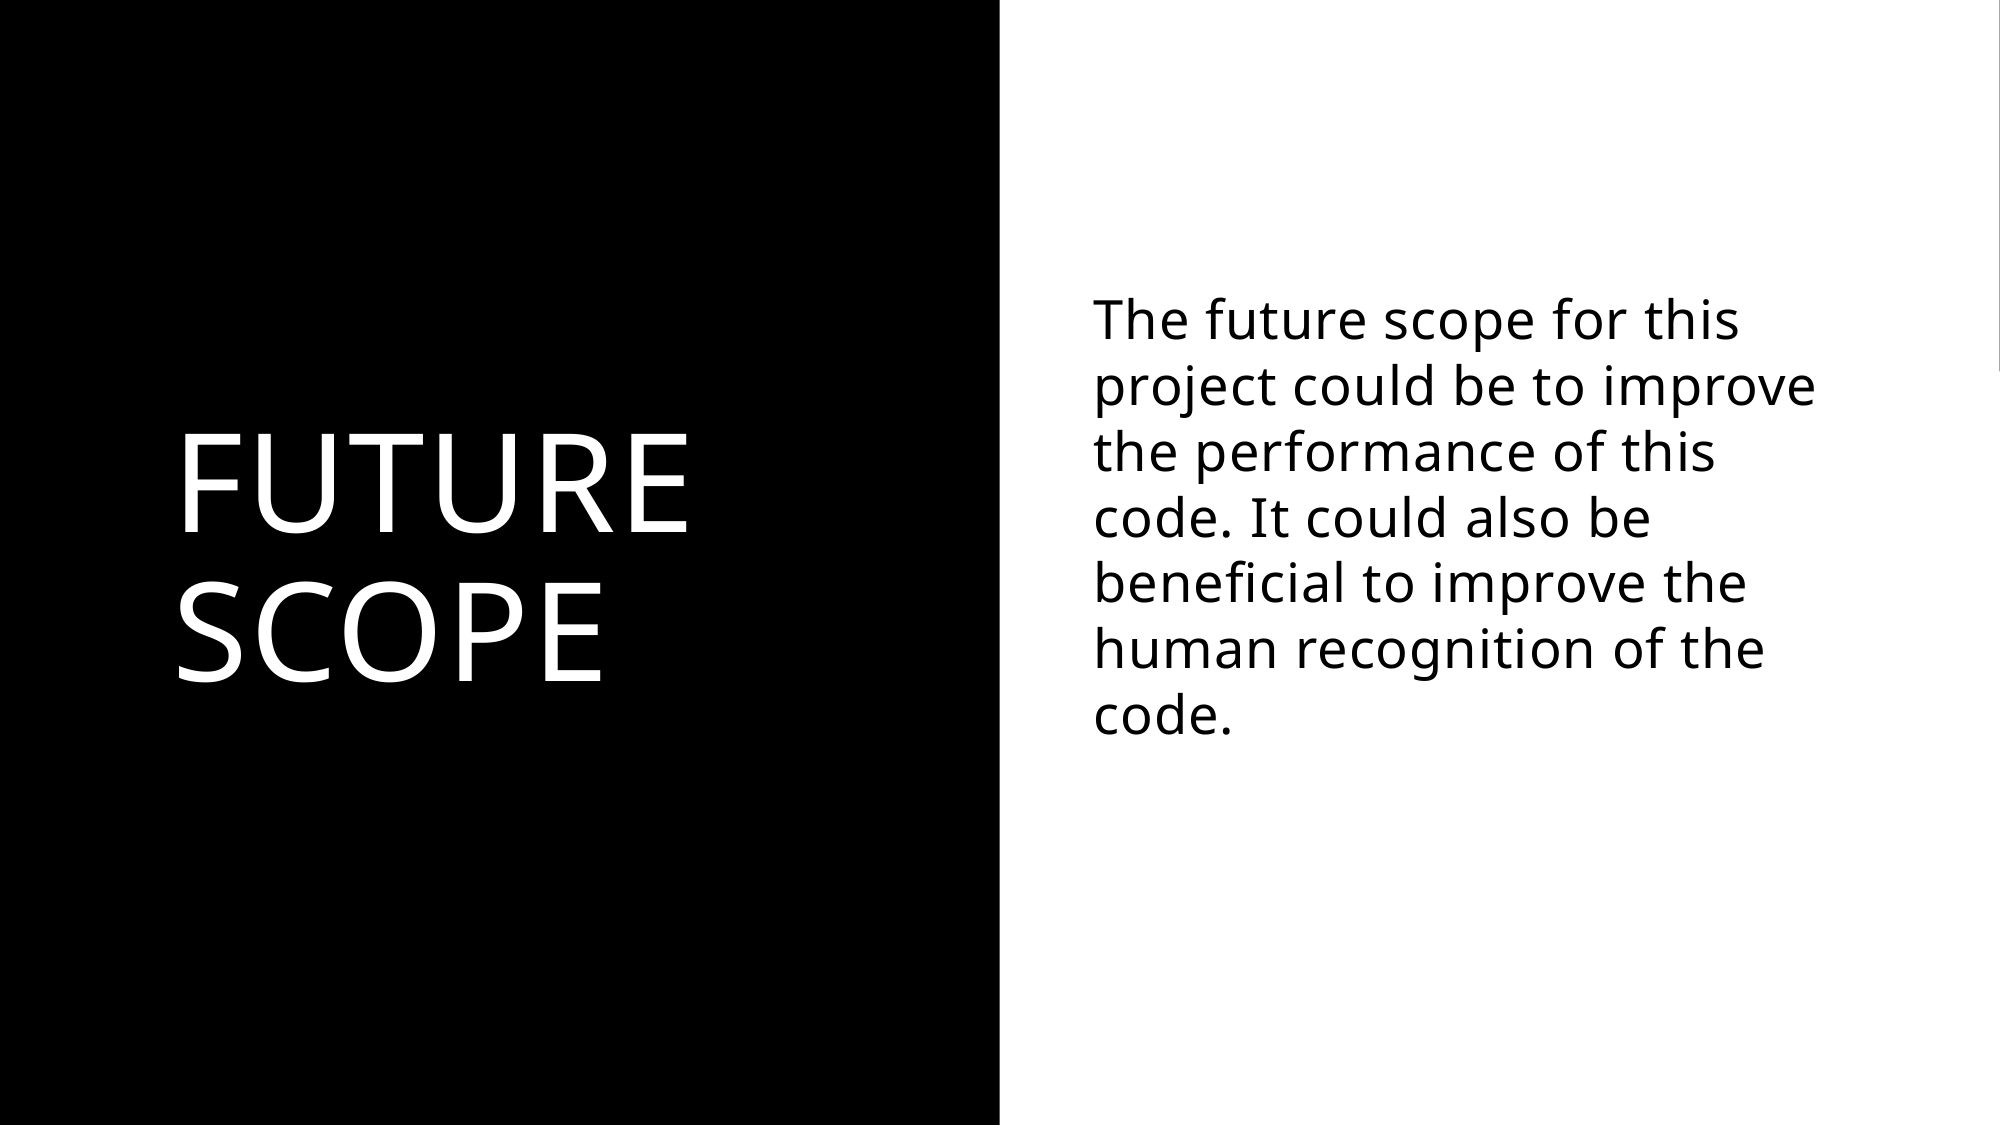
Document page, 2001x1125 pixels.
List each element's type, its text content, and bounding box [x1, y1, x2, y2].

text_box [1001, 0, 2000, 1125]
title FUTURE SCOPE [157, 105, 917, 1020]
text_box [0, 0, 1001, 1125]
list The future scope for this project could be to improve the performance of this code. It could also be beneficial to improve the human recognition of the code. [1078, 105, 1842, 1020]
